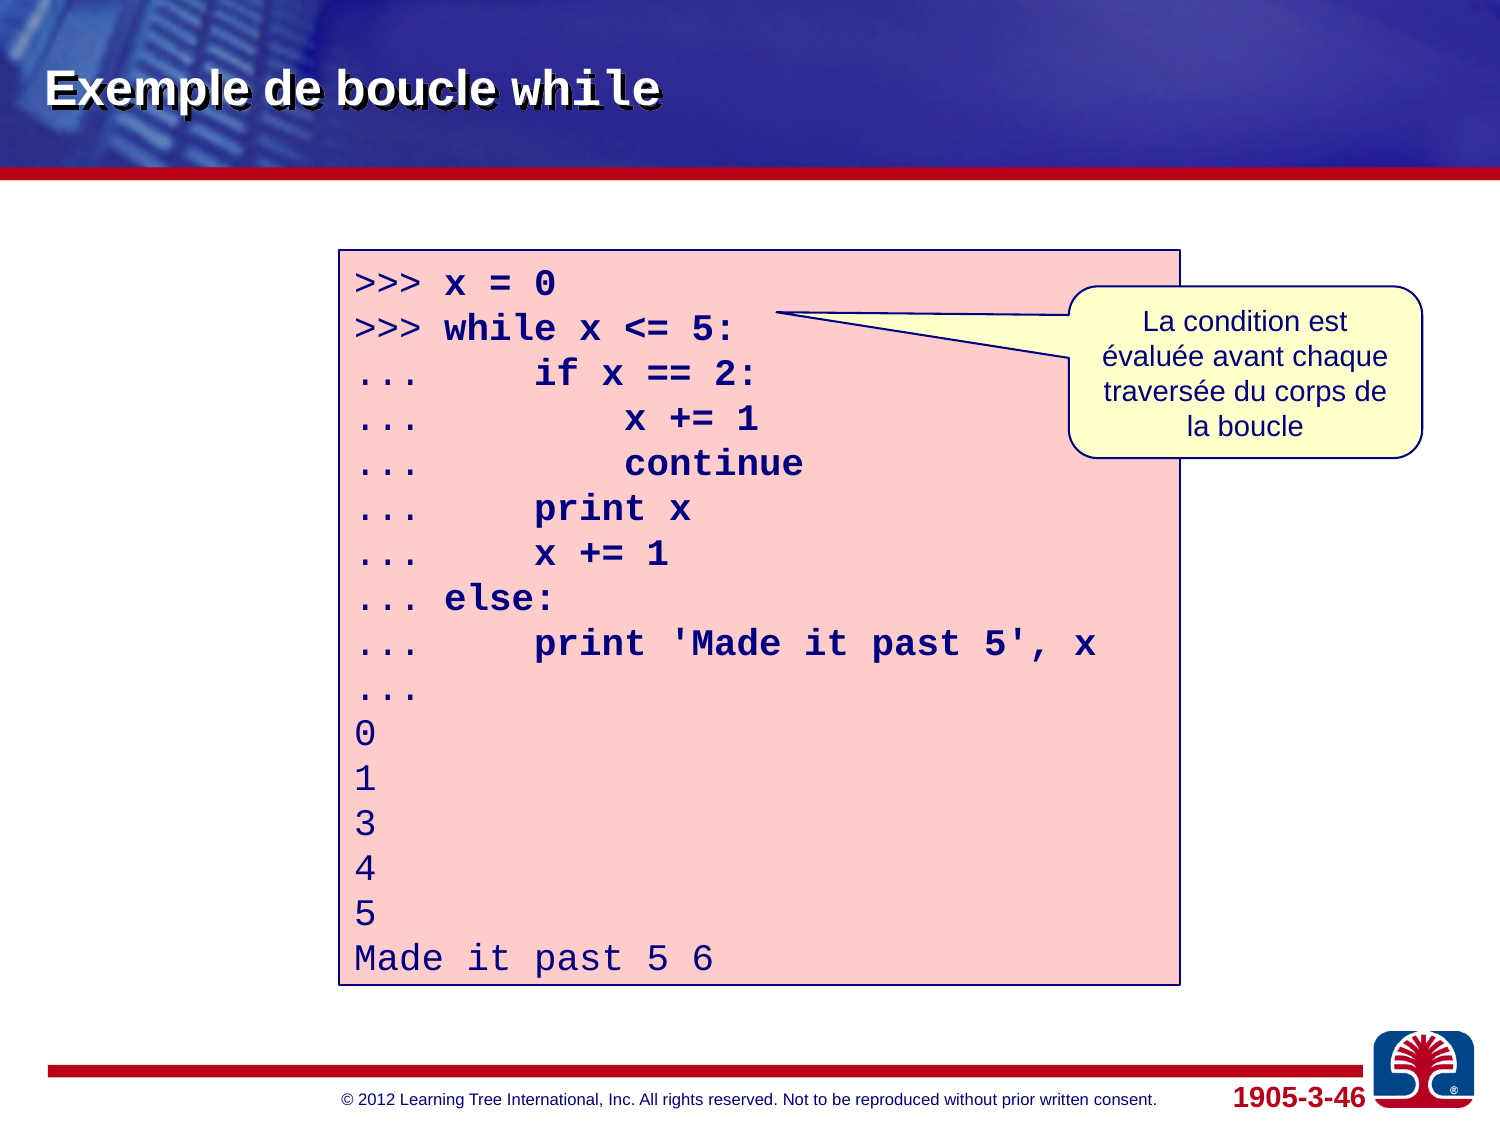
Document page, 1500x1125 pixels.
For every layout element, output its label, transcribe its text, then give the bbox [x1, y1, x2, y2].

text_box >>> x = 0 >>> while x <= 5: ... if x == 2: ... x += 1 ... continue ... print x ... x += 1 ... else: ... print 'Made it past 5', x ... 0 1 3 4 5 Made it past 5 6 [339, 250, 1181, 986]
text_box La condition est évaluée avant chaque traversée du corps de la boucle [776, 286, 1423, 459]
title Exemple de boucle while [29, 26, 1308, 146]
picture [0, 0, 1500, 167]
picture [1373, 1031, 1476, 1108]
